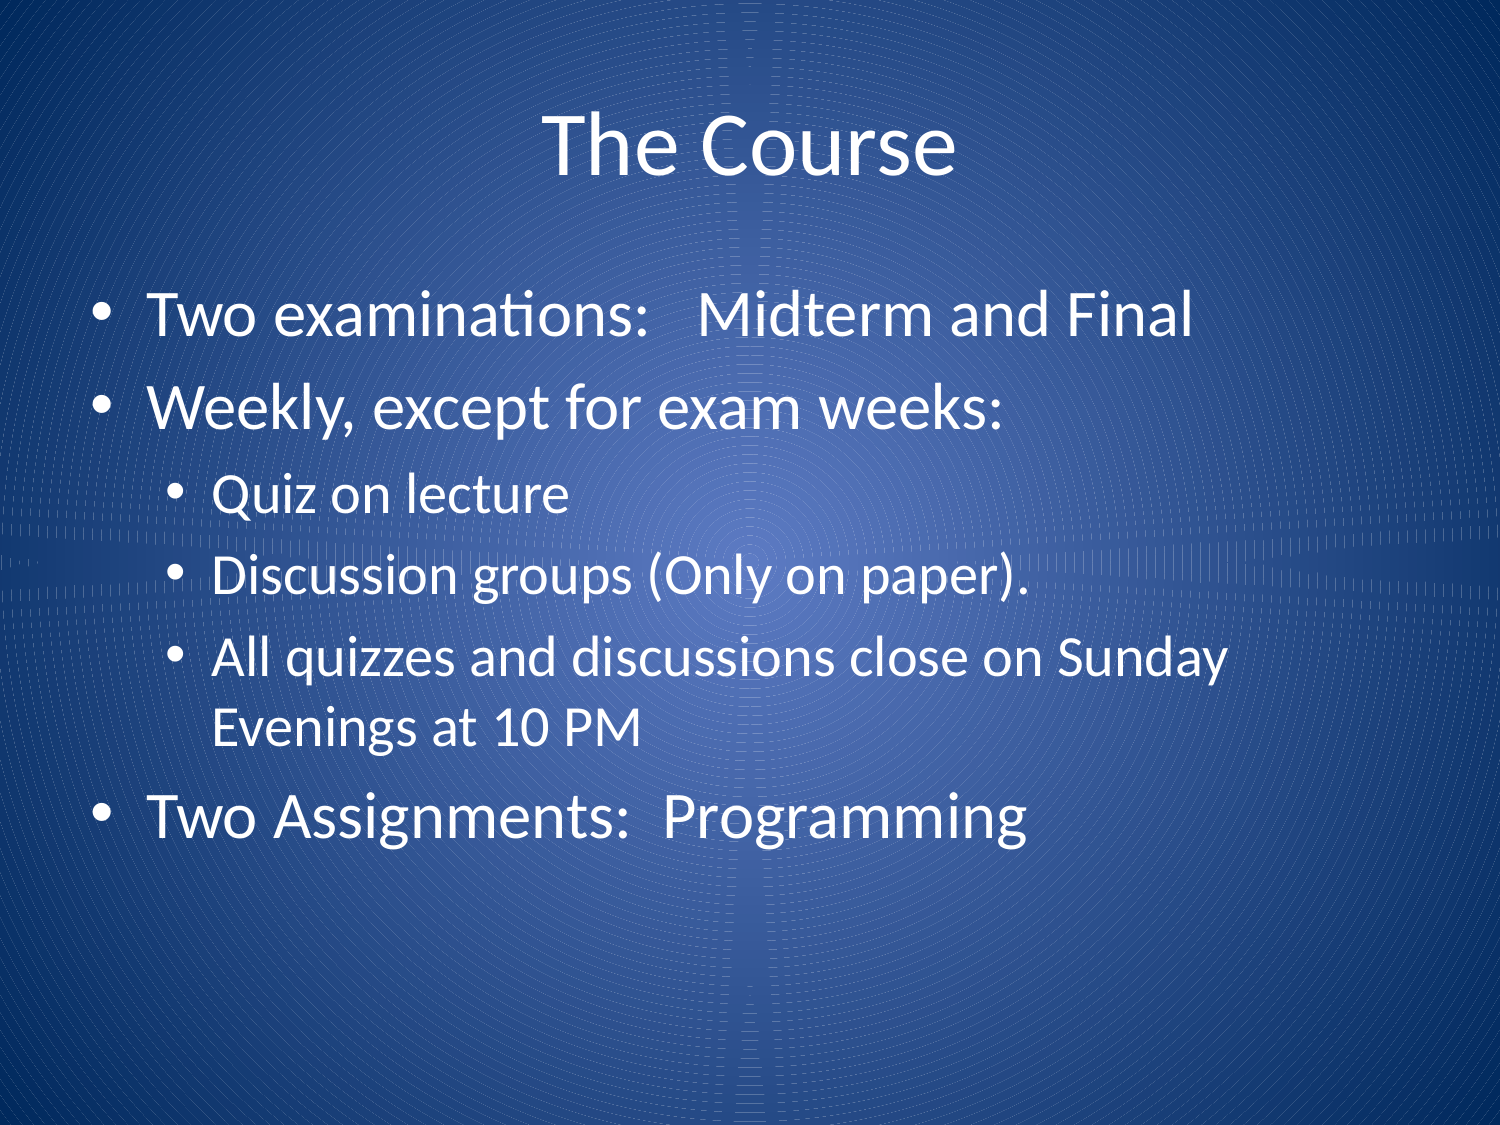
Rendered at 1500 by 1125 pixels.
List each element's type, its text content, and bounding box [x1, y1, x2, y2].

list Two examinations: Midterm and Final Weekly, except for exam weeks: Quiz on lecture Discussion groups (Only on paper). All quizzes and discussions close on Sunday Evenings at 10 PM Two Assignments: Programming [75, 262, 1425, 1005]
title The Course [75, 45, 1425, 233]
